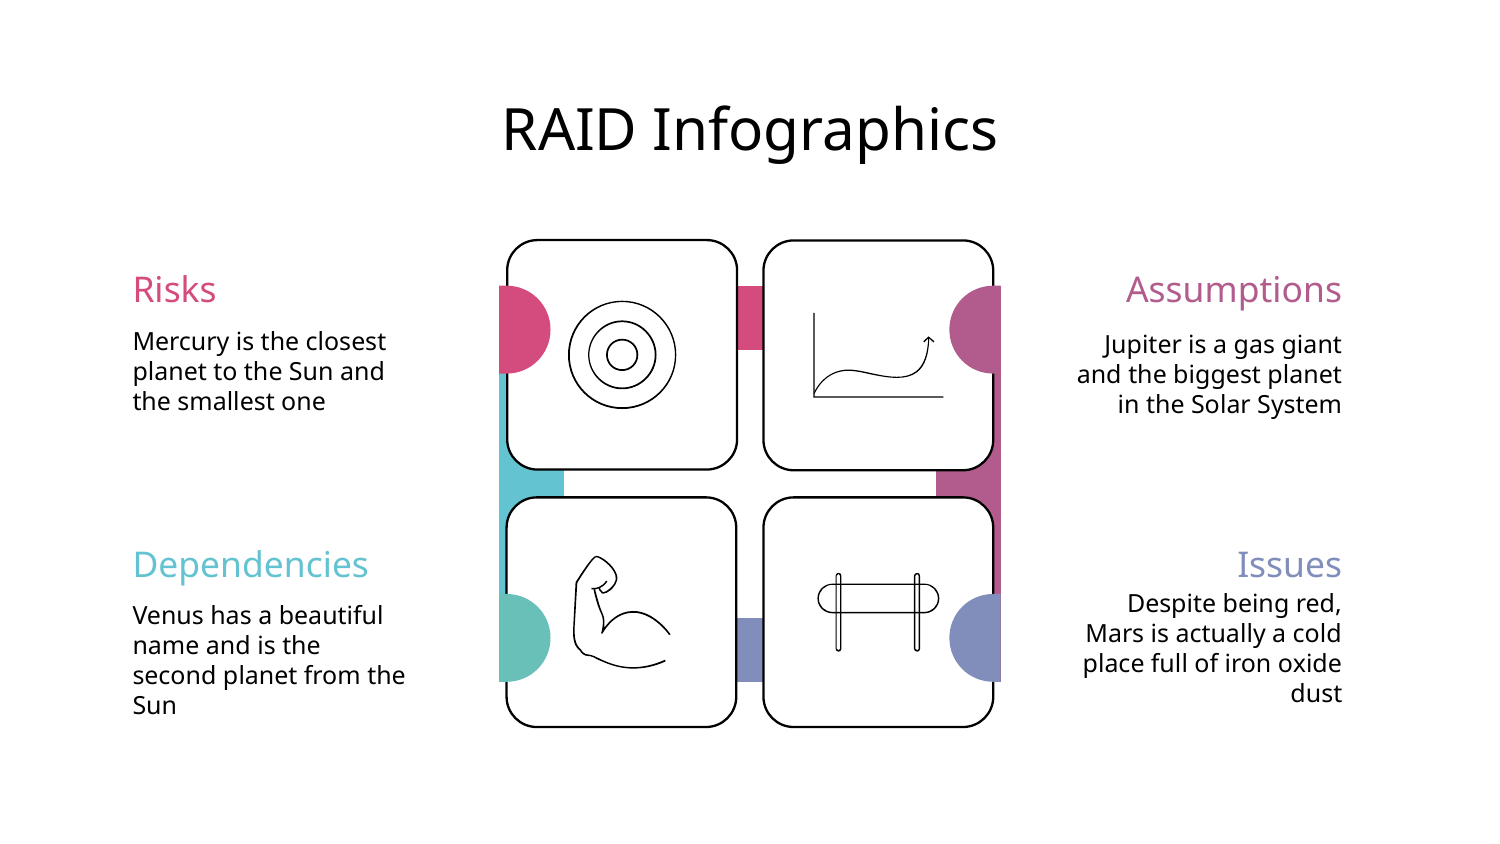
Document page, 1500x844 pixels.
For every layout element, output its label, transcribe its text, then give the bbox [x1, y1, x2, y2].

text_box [1047, 527, 1358, 711]
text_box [117, 527, 427, 711]
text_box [498, 239, 1001, 728]
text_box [117, 253, 427, 436]
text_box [1047, 253, 1358, 436]
title RAID Infographics [116, 88, 1384, 167]
